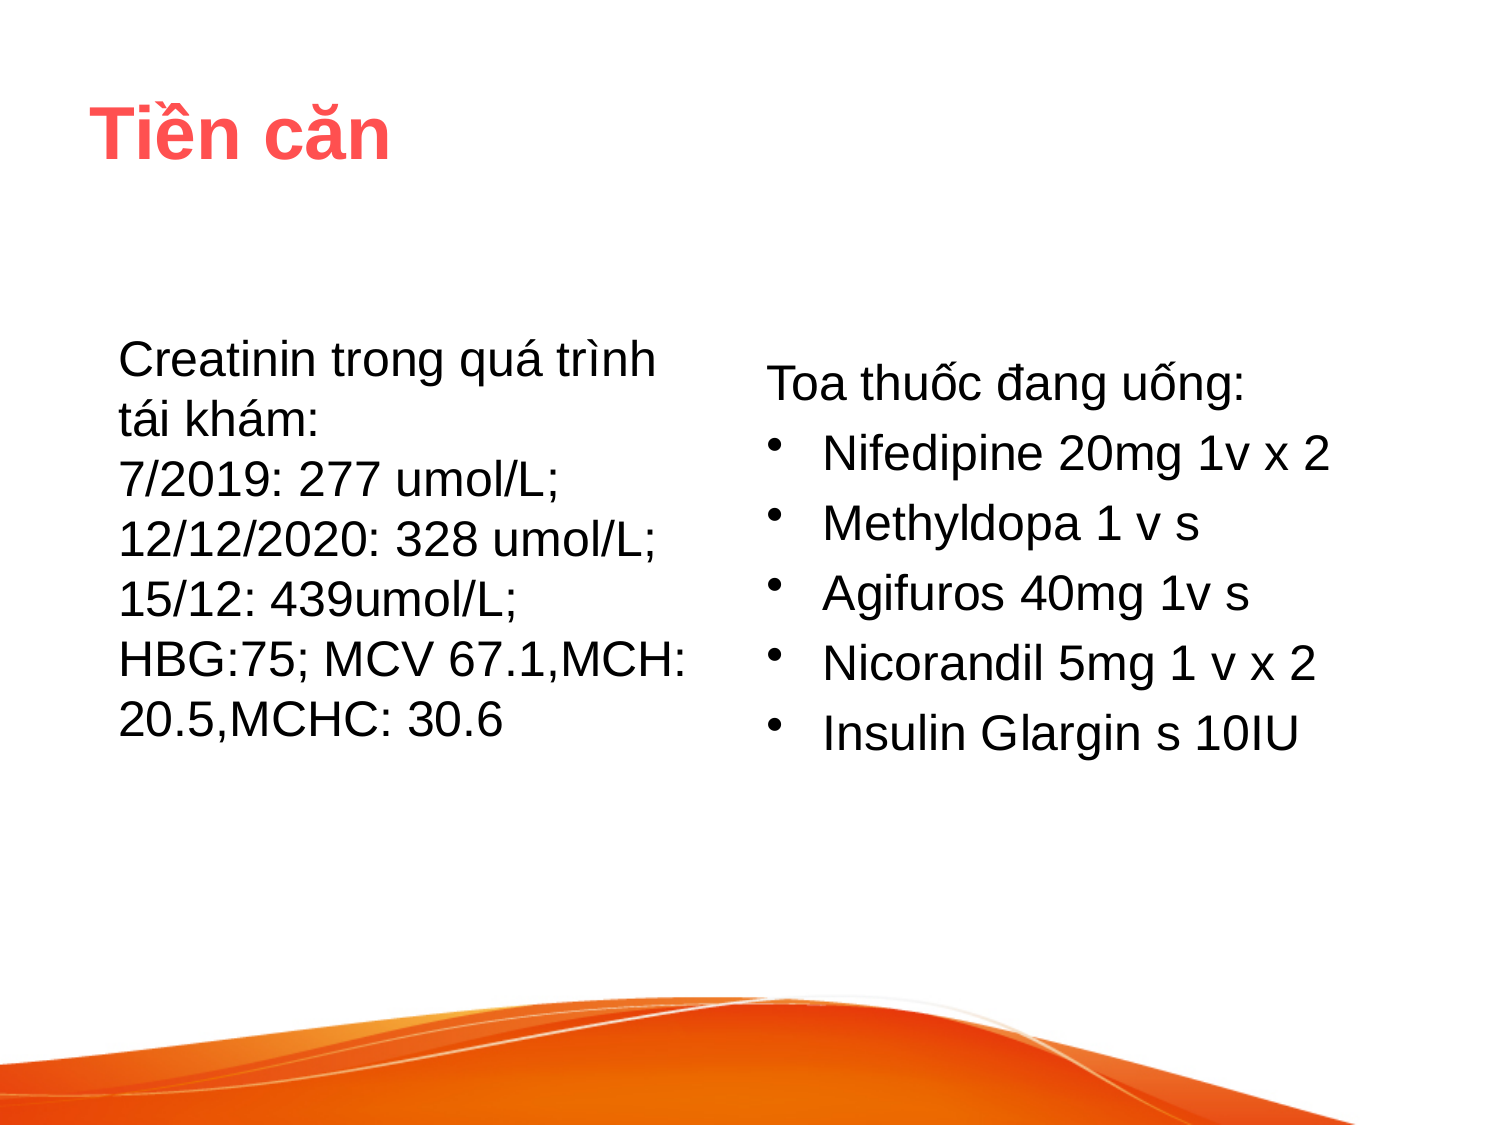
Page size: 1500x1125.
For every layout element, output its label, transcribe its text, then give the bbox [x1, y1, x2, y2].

list Toa thuốc đang uống: Nifedipine 20mg 1v x 2 Methyldopa 1 v s Agifuros 40mg 1v s Nicorandil 5mg 1 v x 2 Insulin Glargin s 10IU [751, 343, 1470, 759]
text_box Tiền căn [74, 81, 1425, 177]
picture [0, 0, 1500, 1125]
slide_number [1074, 1024, 1425, 1103]
text_box Creatinin trong quá trình tái khám: 7/2019: 277 umol/L; 12/12/2020: 328 umol/L; 15/12: 439umol/L; HBG:75; MCV 67.1,MCH: 20.5,MCHC: 30.6 [103, 319, 727, 754]
